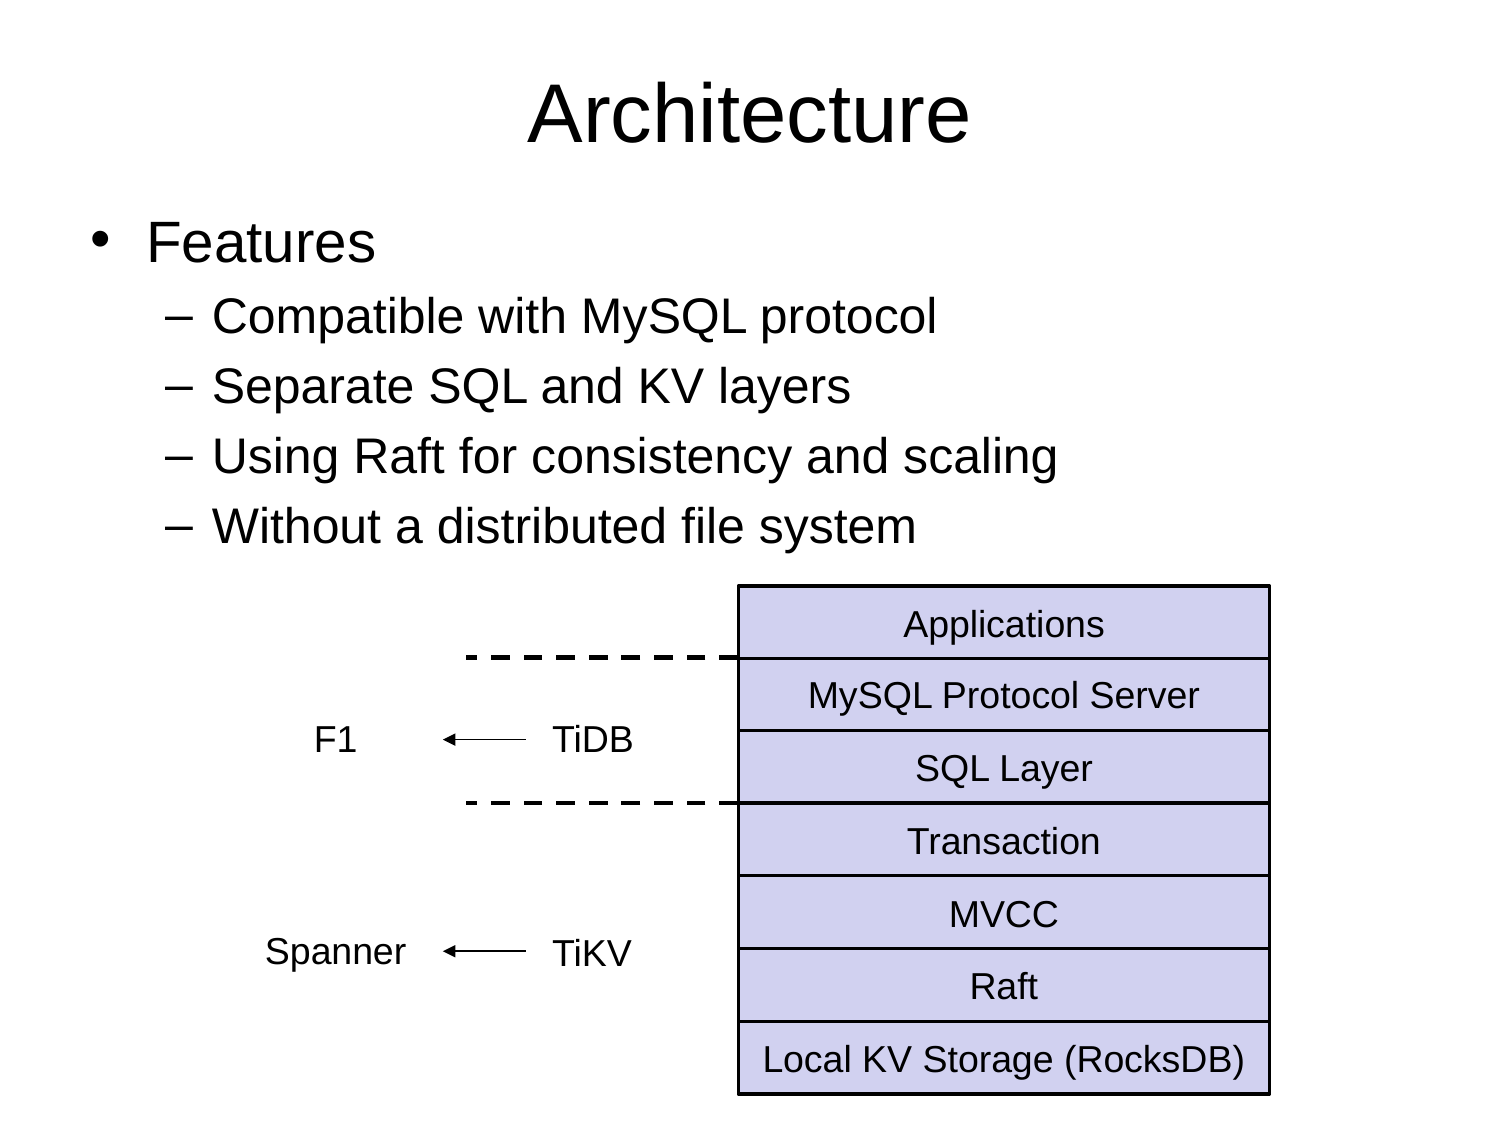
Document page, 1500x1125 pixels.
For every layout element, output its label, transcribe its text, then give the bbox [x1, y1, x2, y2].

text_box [229, 585, 1270, 1095]
title Architecture [75, 45, 1425, 173]
list Features Compatible with MySQL protocol Separate SQL and KV layers Using Raft for consistency and scaling Without a distributed file system [75, 196, 1425, 1005]
